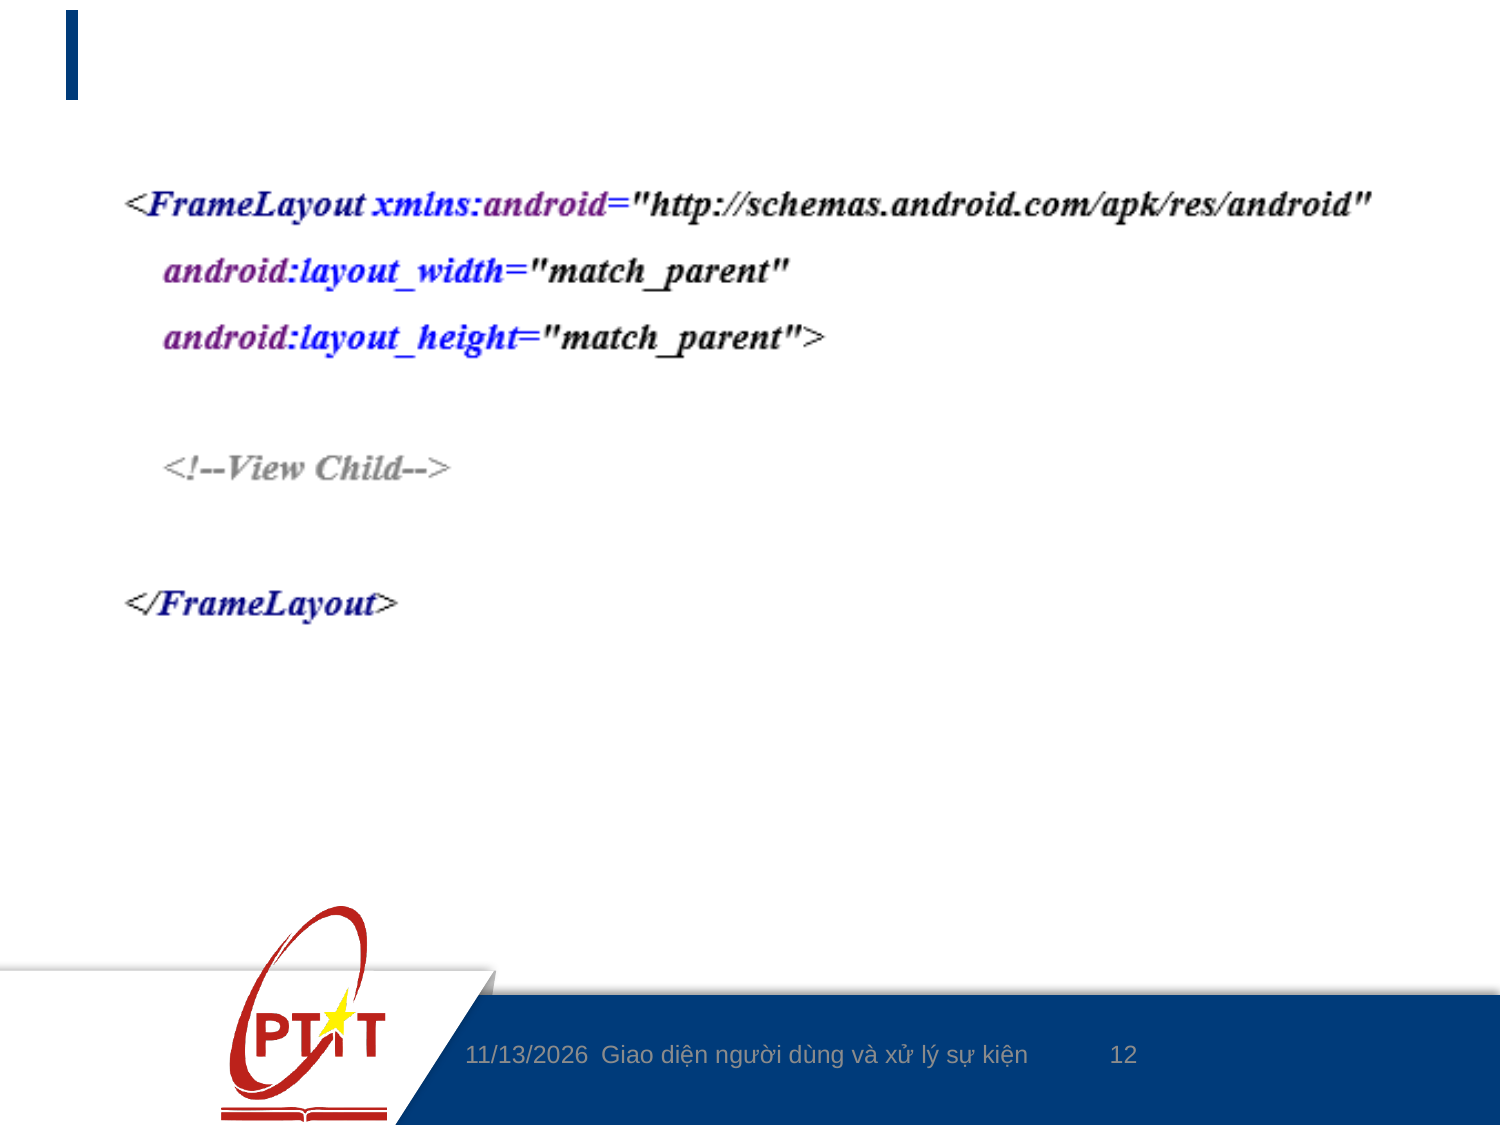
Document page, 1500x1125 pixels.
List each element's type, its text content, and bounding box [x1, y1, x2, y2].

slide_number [450, 1023, 561, 1084]
footer Giao diện người dùng và xử lý sự kiện [561, 1023, 815, 1084]
picture [221, 906, 387, 1122]
slide_number 12 [815, 1023, 1153, 1084]
picture [110, 161, 1392, 638]
